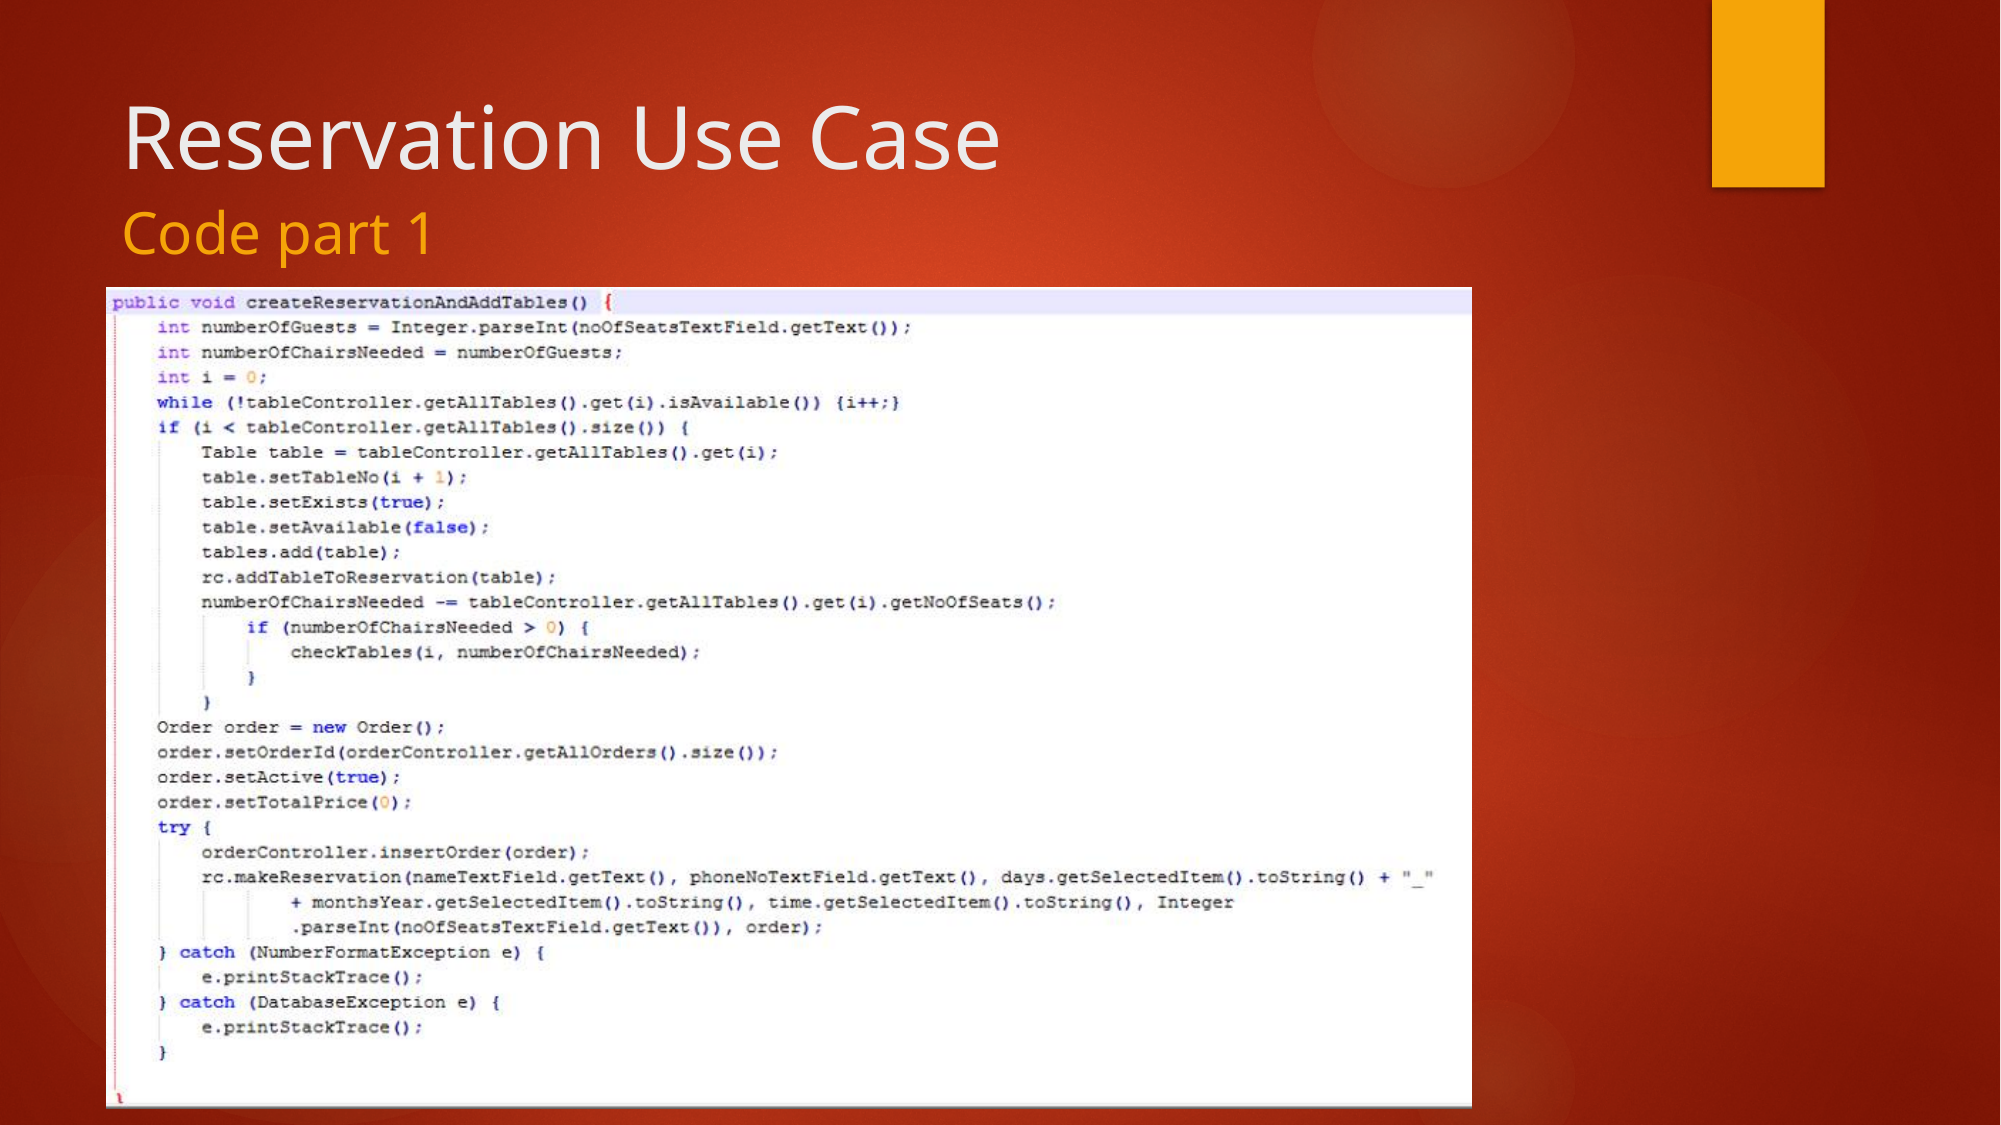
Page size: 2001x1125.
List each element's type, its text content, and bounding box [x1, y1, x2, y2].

text_box Code part 1 [106, 189, 1162, 286]
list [105, 287, 1472, 1109]
title Reservation Use Case [106, 74, 1649, 304]
